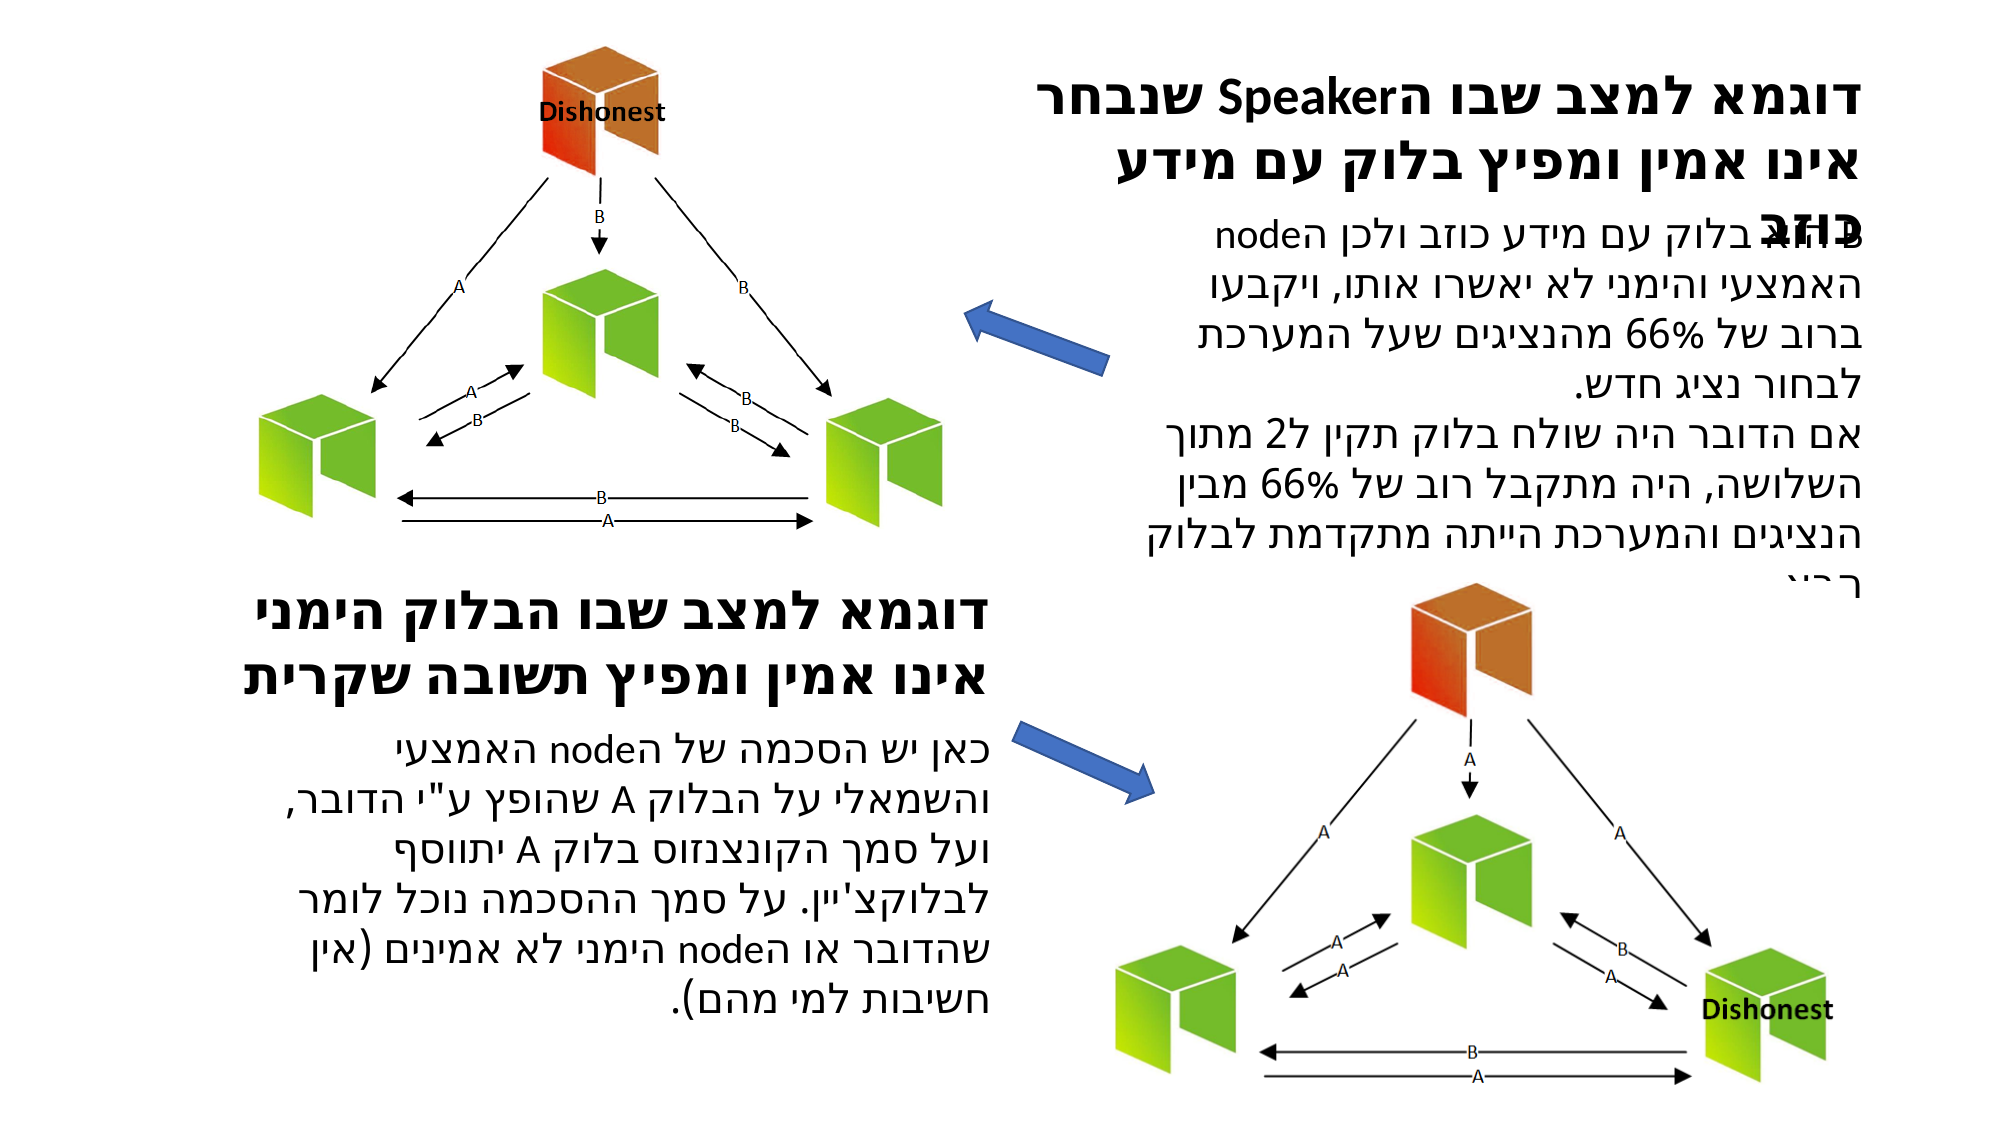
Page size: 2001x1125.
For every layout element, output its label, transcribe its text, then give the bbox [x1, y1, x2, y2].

text_box דוגמא למצב שבו הבלוק הימני אינו אמין ומפיץ תשובה שקרית [133, 567, 1007, 713]
text_box B הוא בלוק עם מידע כוזב ולכן הnode האמצעי והימני לא יאשרו אותו, ויקבעו ברוב של 66% מהנציגים שעל המערכת לבחור נציג חדש. אם הדובר היה שולח בלוק תקין ל2 מתוך השלושה, היה מתקבל רוב של 66% מבין הנציגים והמערכת הייתה מתקדמת לבלוק הבא. [1100, 199, 1879, 614]
text_box דוגמא למצב שבו הSpeaker שנבחר אינו אמין ומפיץ בלוק עם מידע כוזב [1006, 52, 1879, 263]
picture [256, 45, 947, 543]
text_box [1011, 720, 1112, 787]
text_box [963, 299, 1111, 377]
text_box כאן יש הסכמה של הnode האמצעי והשמאלי על הבלוק A שהופץ ע"י הדובר, ועל סמך הקונצנזוס בלוק A יתווסף לבלוקצ'יין. על סמך ההסכמה נוכל לומר שהדובר או הnode הימני לא אמינים (אין חשיבות למי מהם). [227, 713, 1007, 1029]
picture [1112, 581, 1852, 1100]
